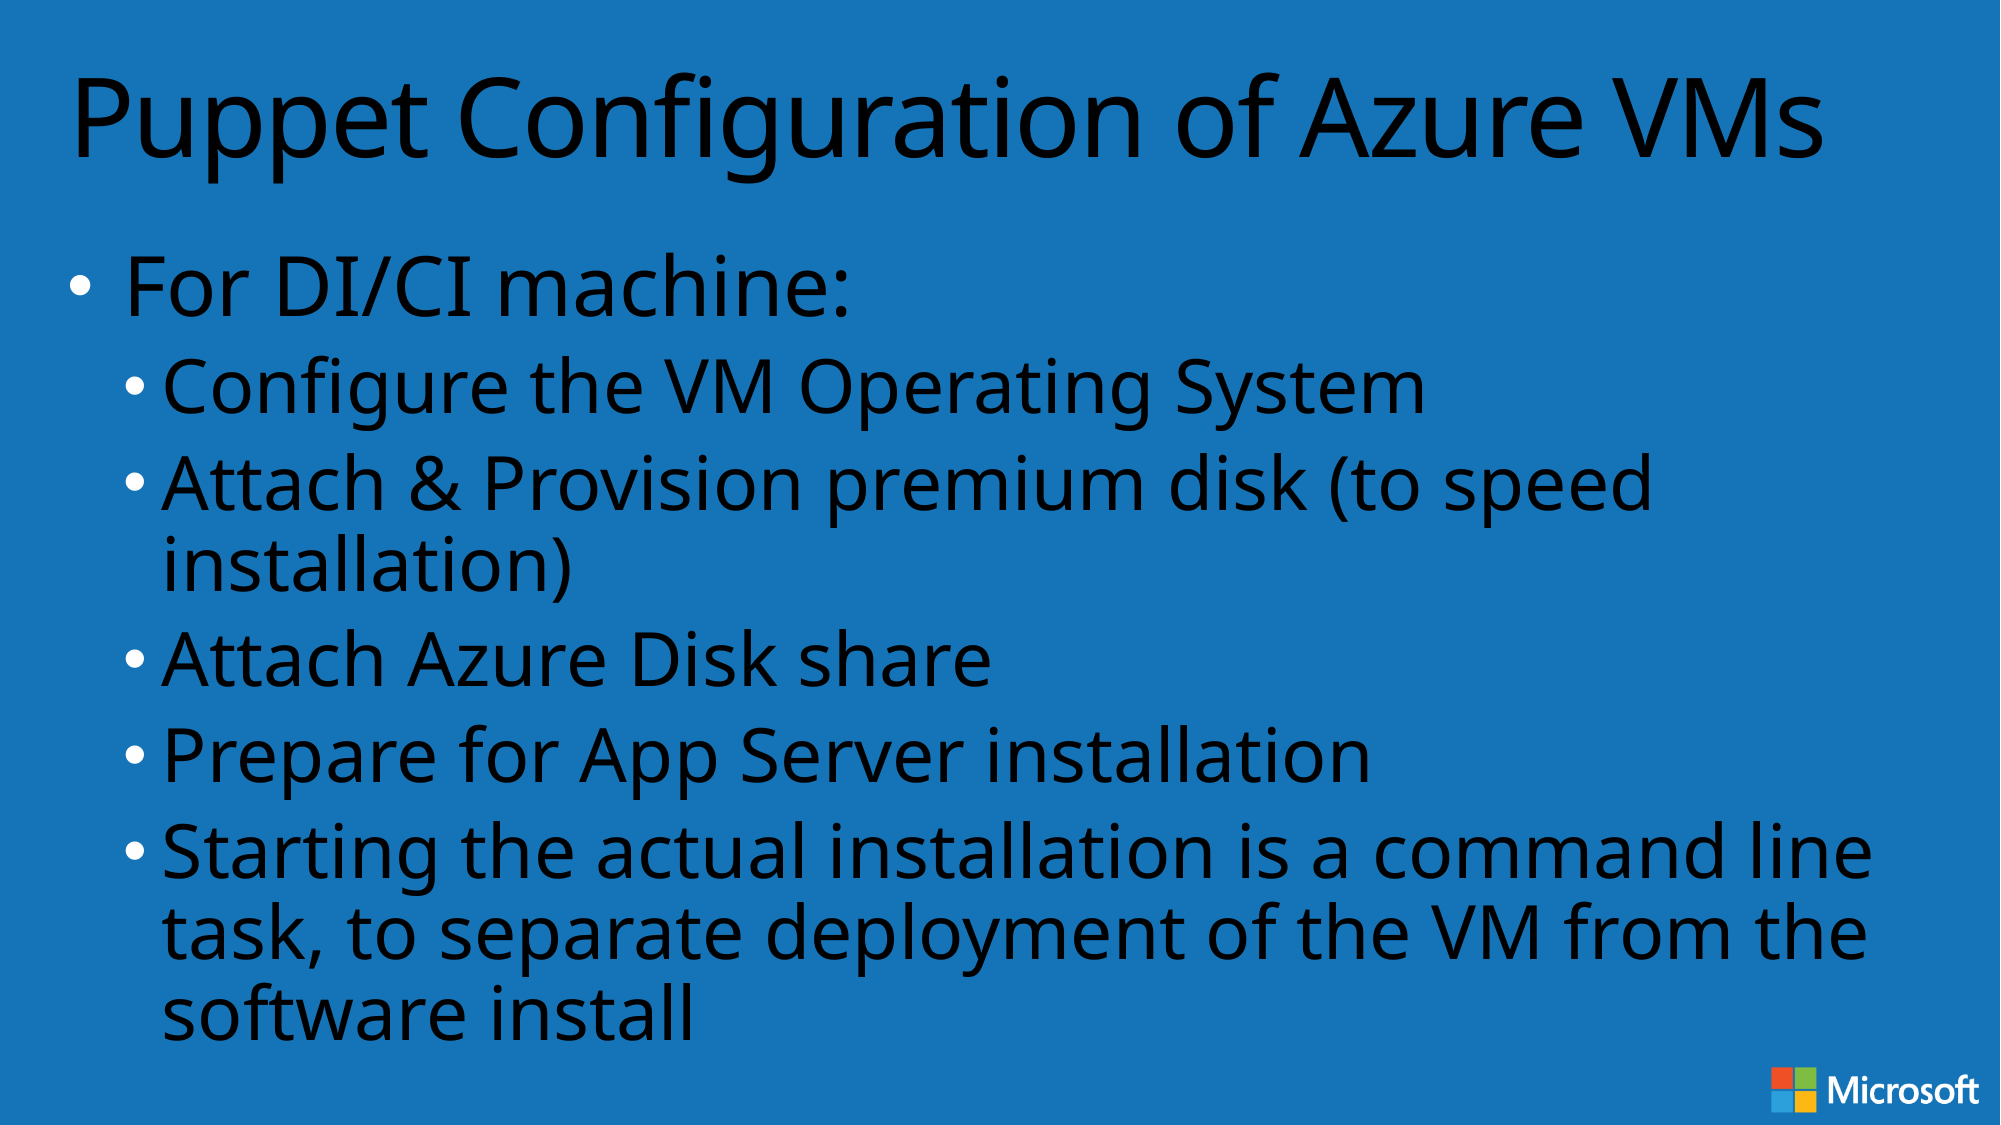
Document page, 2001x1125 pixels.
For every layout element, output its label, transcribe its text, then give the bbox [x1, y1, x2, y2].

list For DI/CI machine: Configure the VM Operating System Attach & Provision premium disk (to speed installation) Attach Azure Disk share Prepare for App Server installation Starting the actual installation is a command line task, to separate deployment of the VM from the software install [43, 229, 1938, 1014]
title Puppet Configuration of Azure VMs [44, 47, 1938, 196]
picture [1770, 1066, 1980, 1113]
